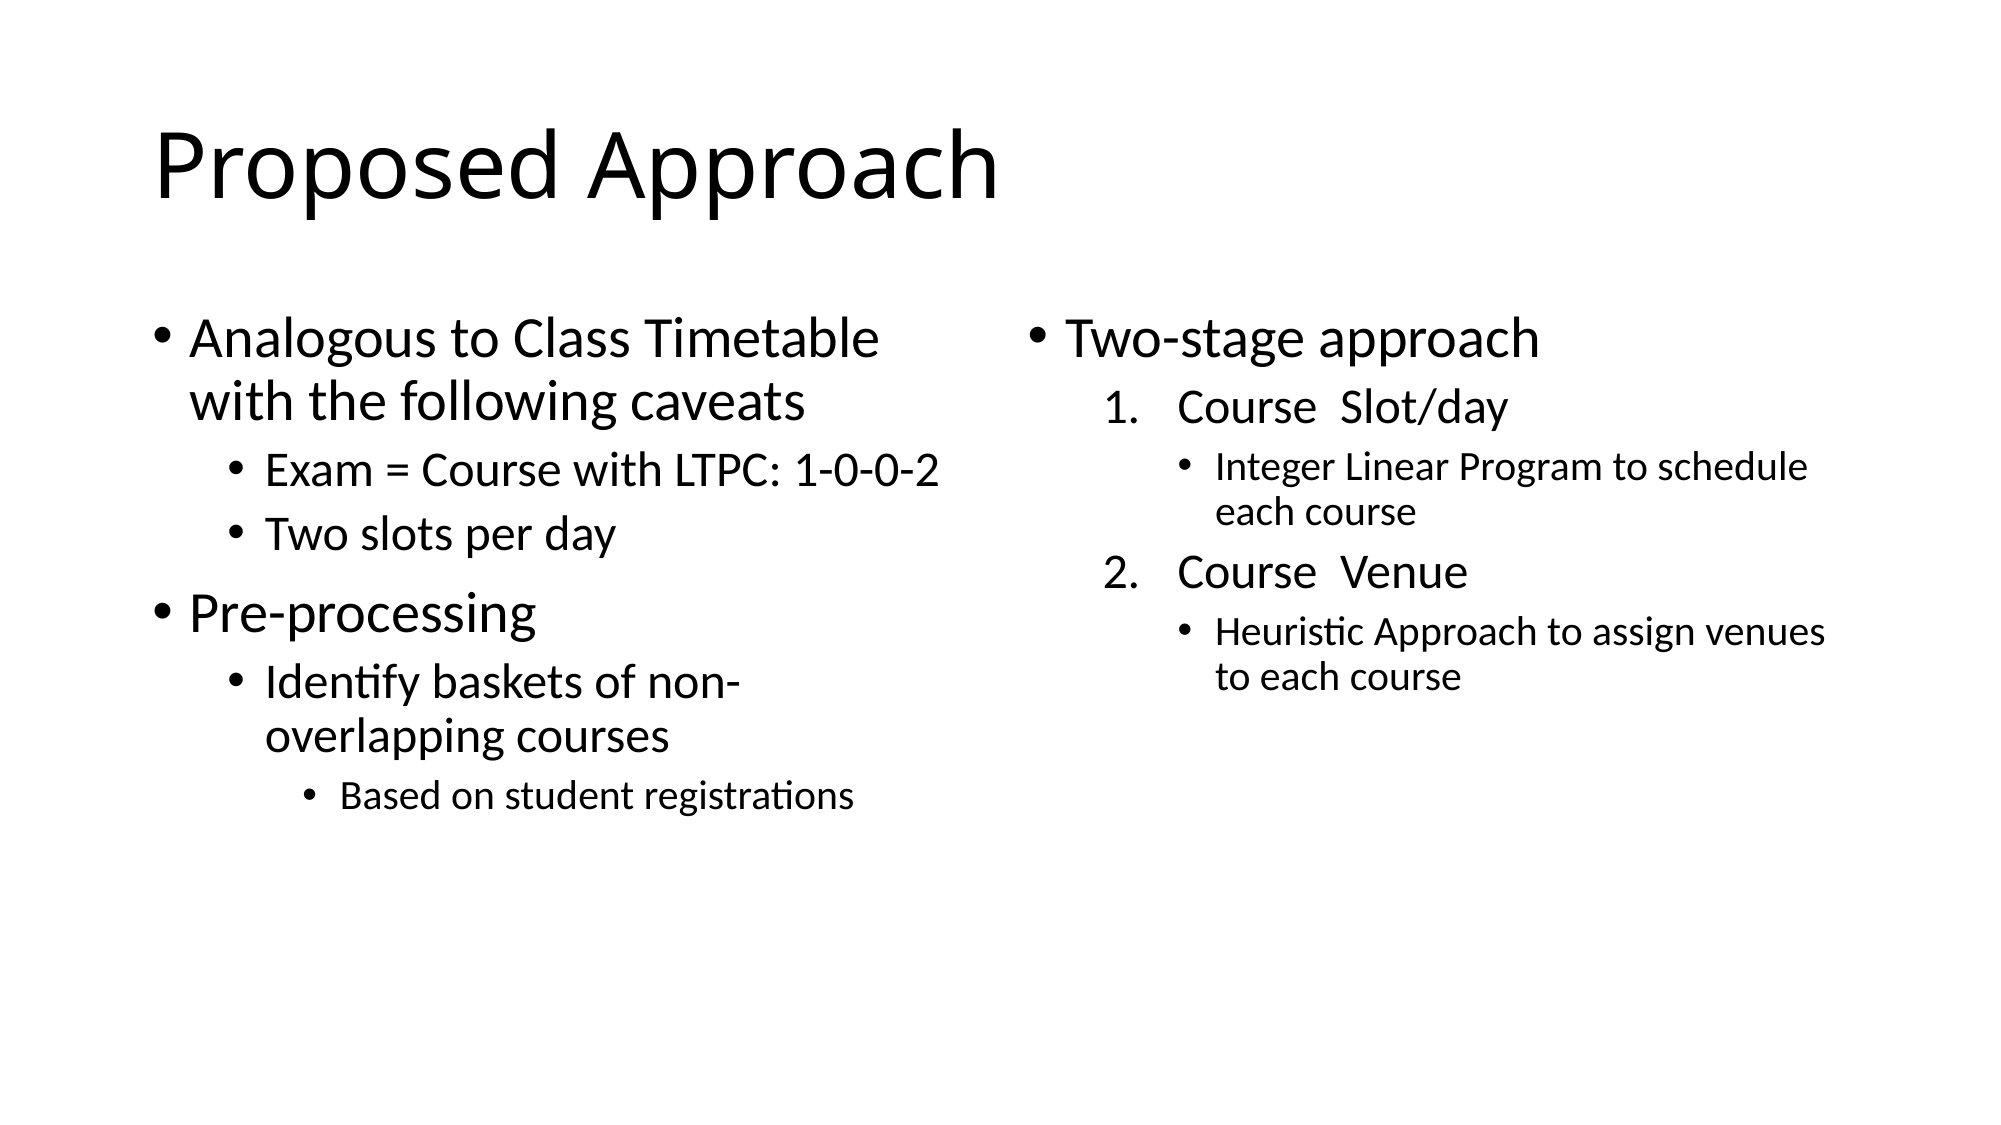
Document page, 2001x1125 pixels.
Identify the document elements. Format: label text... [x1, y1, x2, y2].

list Analogous to Class Timetable with the following caveats Exam = Course with LTPC: 1-0-0-2 Two slots per day Pre-processing Identify baskets of non-overlapping courses Based on student registrations [137, 299, 988, 1014]
title Proposed Approach [137, 59, 1863, 278]
